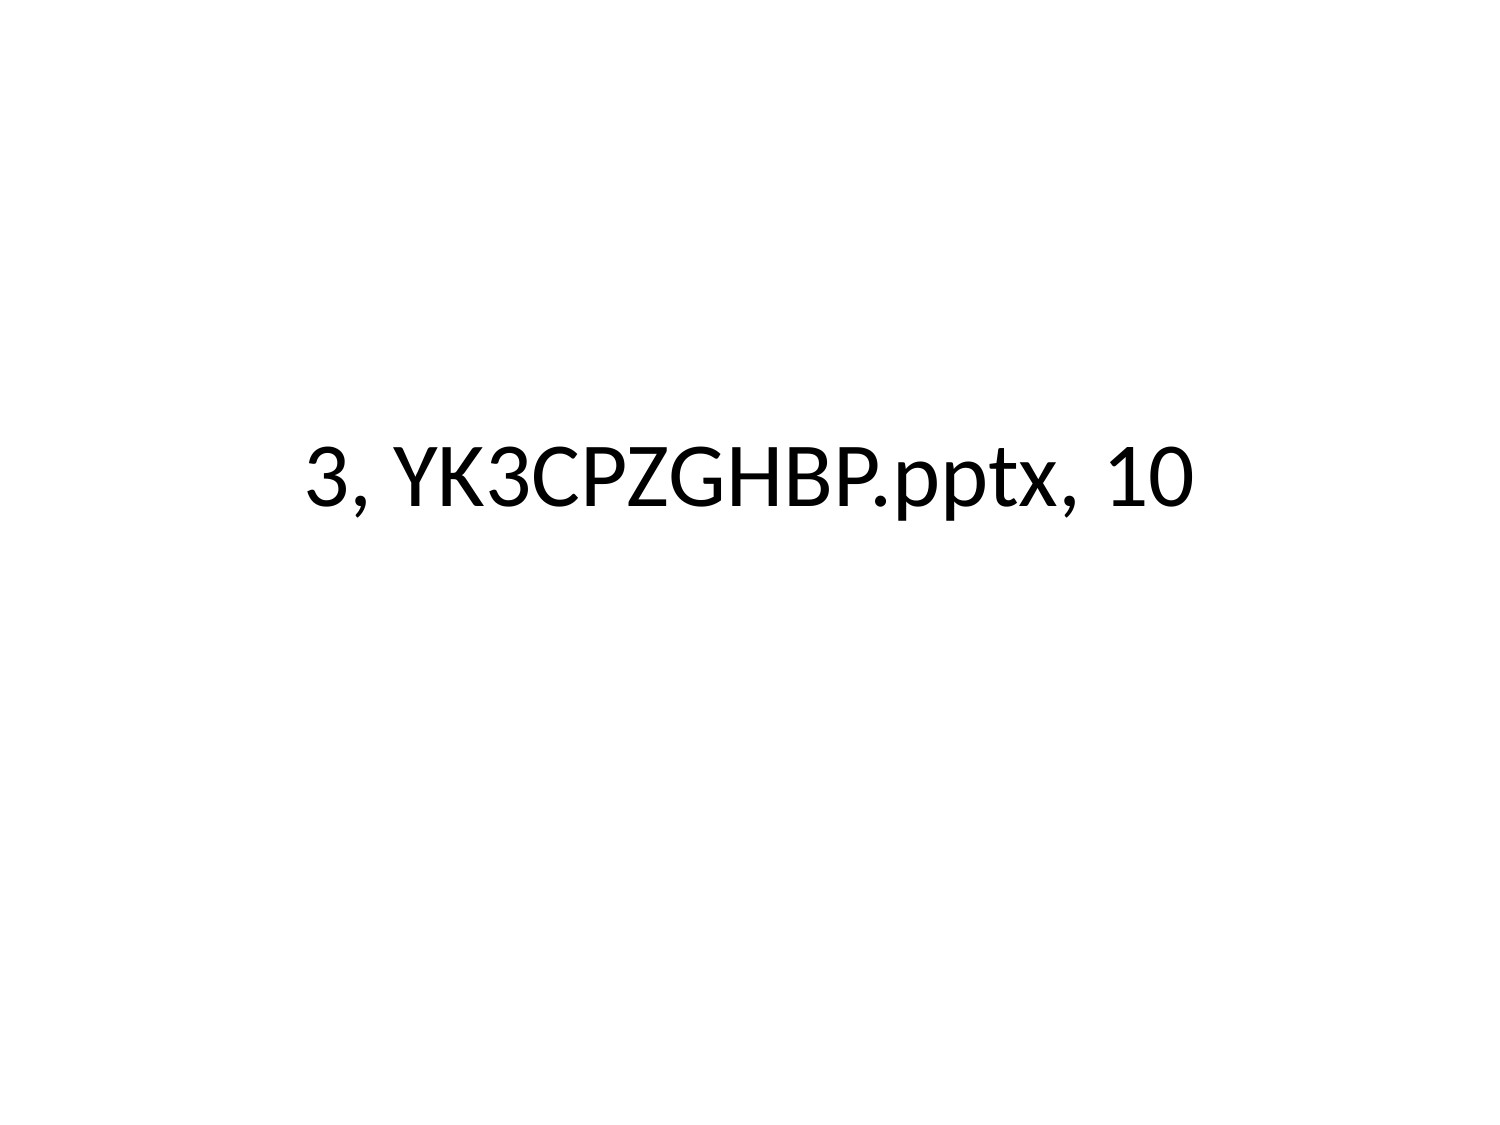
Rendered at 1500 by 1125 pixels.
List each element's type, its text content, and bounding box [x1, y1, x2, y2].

title 3, YK3CPZGHBP.pptx, 10 [112, 349, 1388, 591]
